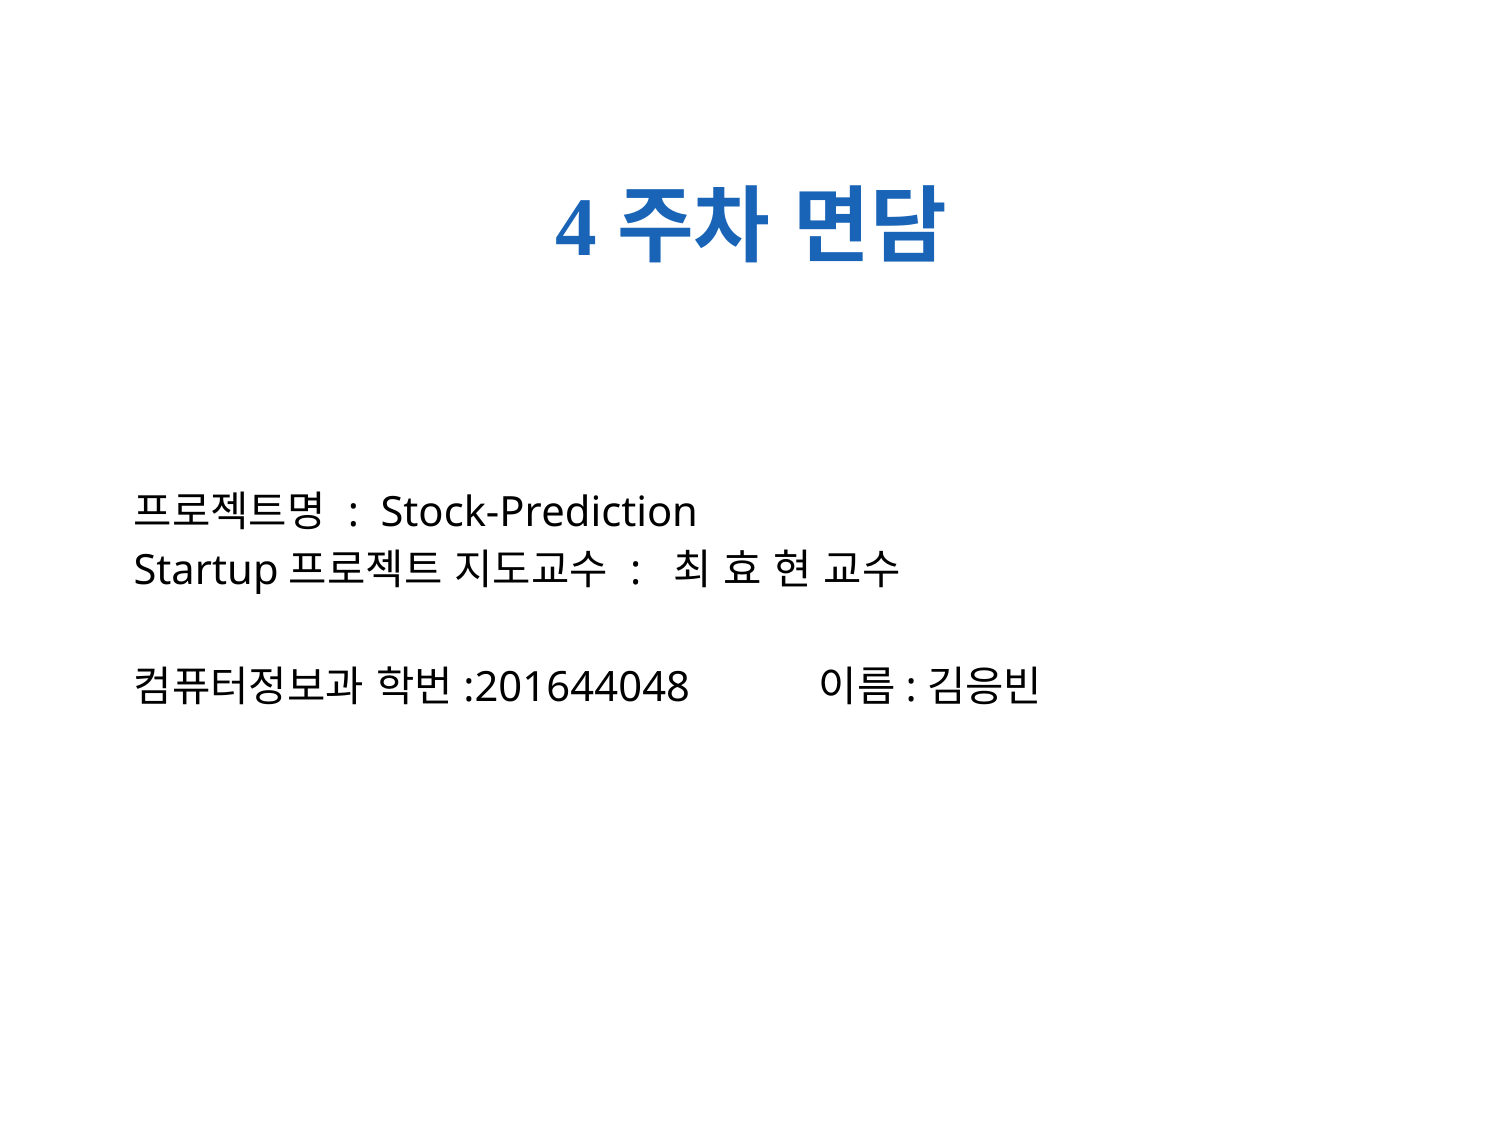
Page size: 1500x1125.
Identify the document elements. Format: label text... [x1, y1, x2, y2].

list 프로젝트명 : Stock-Prediction Startup프로젝트 지도교수 : 최 효 현 교수 컴퓨터정보과 학번:201644048 이름:김응빈 [118, 476, 1394, 1072]
title 4주차 면담 [113, 164, 1390, 391]
